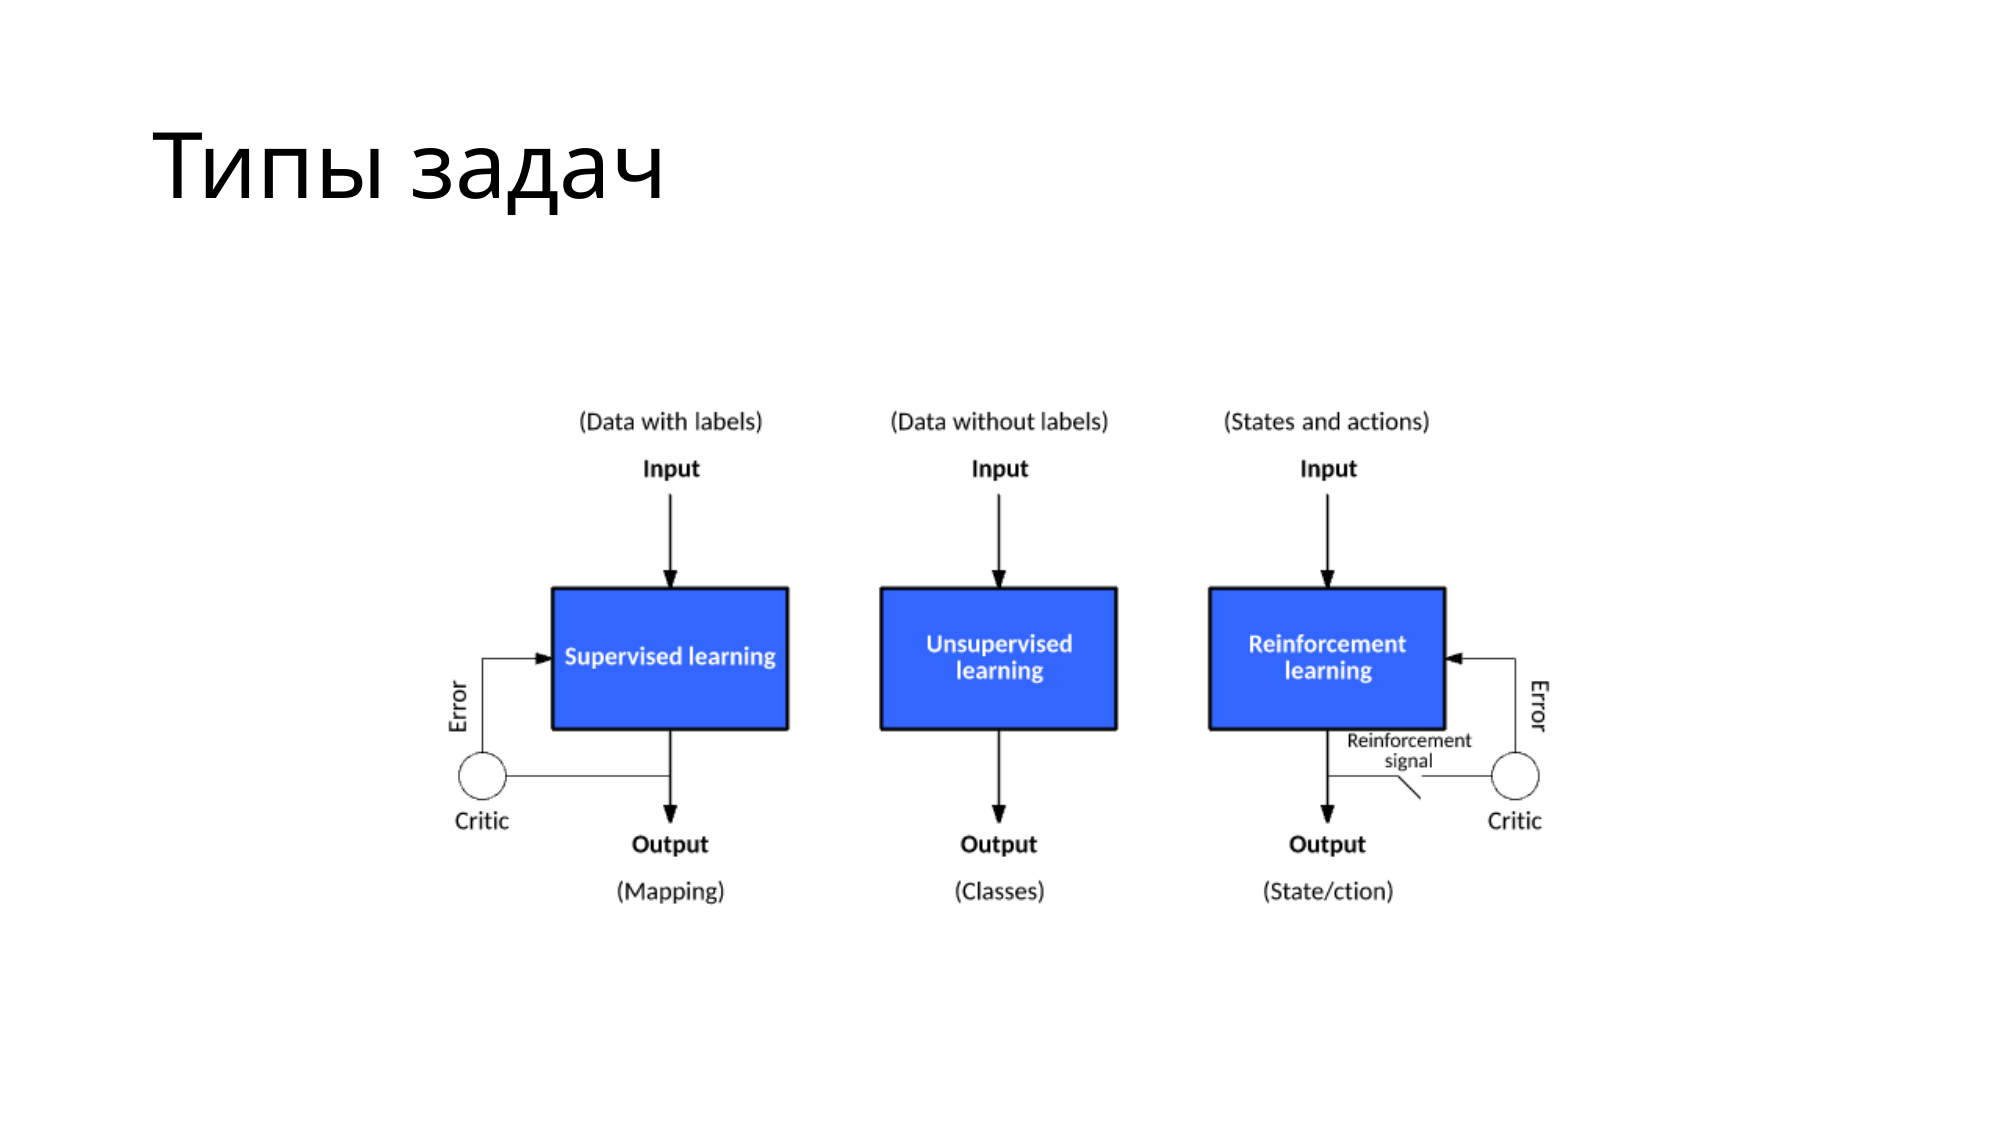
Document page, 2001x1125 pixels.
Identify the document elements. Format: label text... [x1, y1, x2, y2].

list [446, 406, 1554, 907]
title Типы задач [137, 59, 1863, 278]
